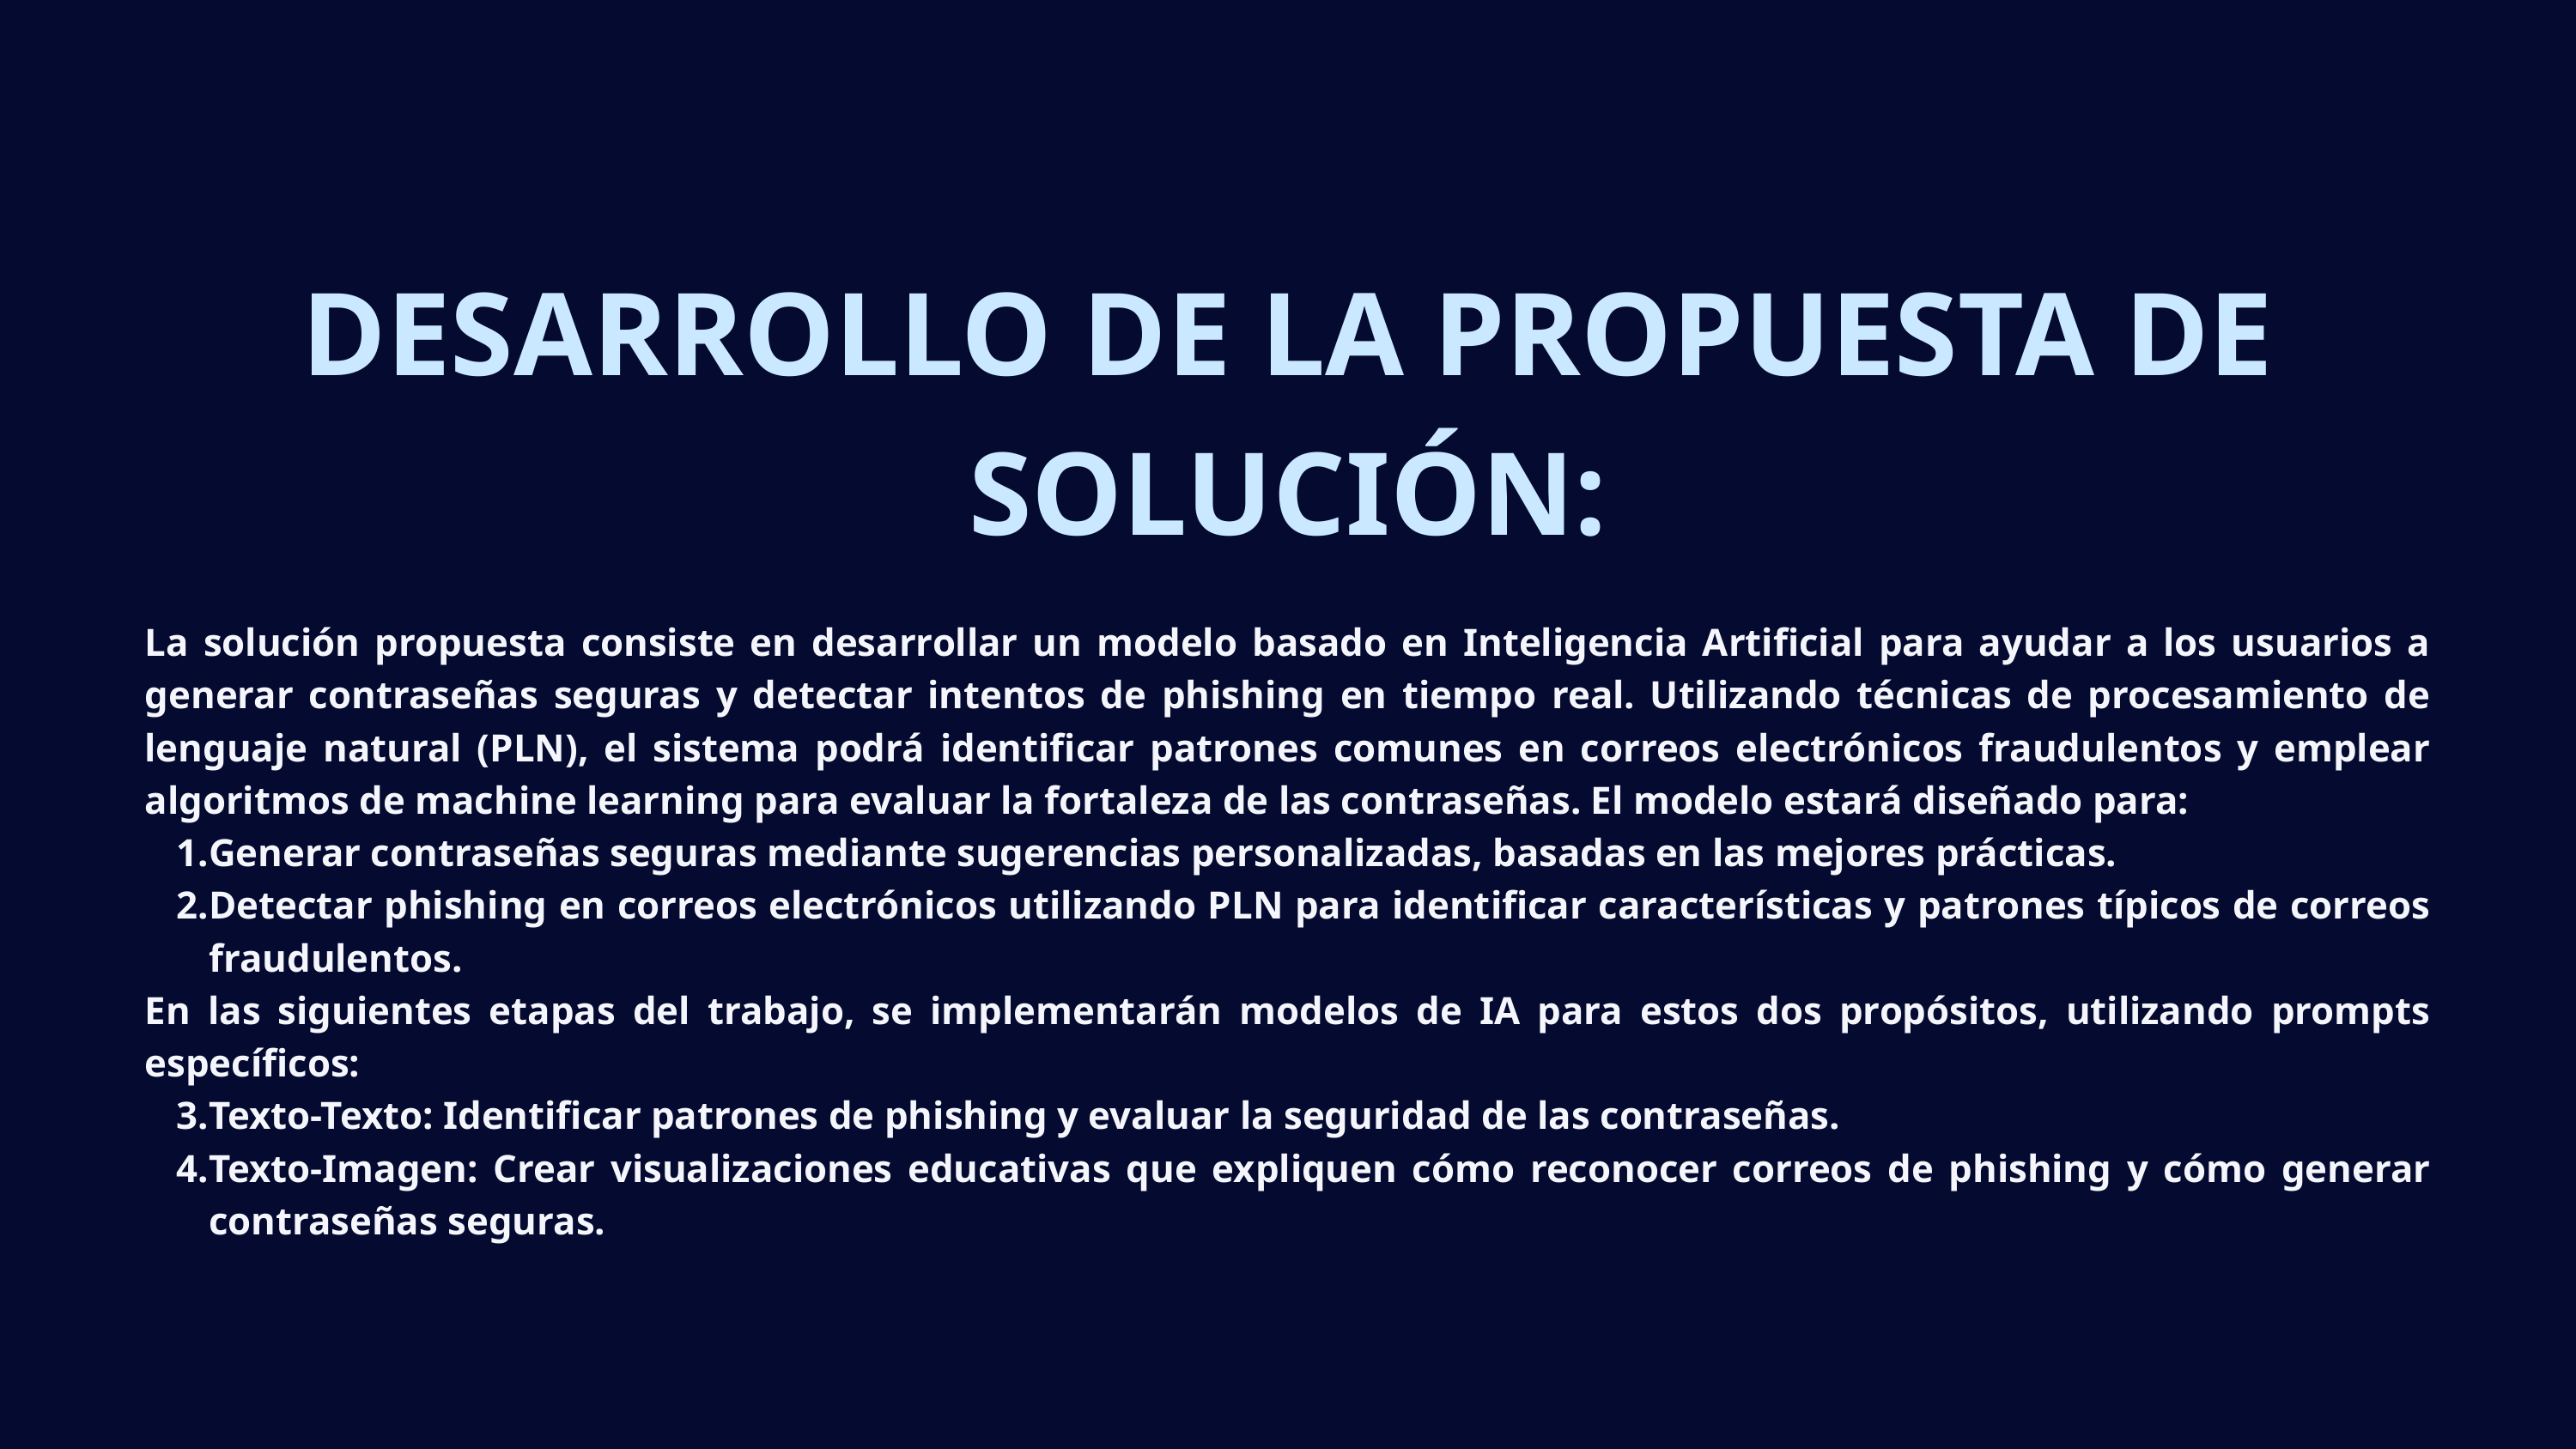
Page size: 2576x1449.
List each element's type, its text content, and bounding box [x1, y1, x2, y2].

text_box La solución propuesta consiste en desarrollar un modelo basado en Inteligencia Artificial para ayudar a los usuarios a generar contraseñas seguras y detectar intentos de phishing en tiempo real. Utilizando técnicas de procesamiento de lenguaje natural (PLN), el sistema podrá identificar patrones comunes en correos electrónicos fraudulentos y emplear algoritmos de machine learning para evaluar la fortaleza de las contraseñas. El modelo estará diseñado para: Generar contraseñas seguras mediante sugerencias personalizadas, basadas en las mejores prácticas. Detectar phishing en correos electrónicos utilizando PLN para identificar características y patrones típicos de correos fraudulentos. En las siguientes etapas del trabajo, se implementarán modelos de IA para estos dos propósitos, utilizando prompts específicos: Texto-Texto: Identificar patrones de phishing y evaluar la seguridad de las contraseñas. Texto-Imagen: Crear visualizaciones educativas que expliquen cómo reconocer correos de phishing y cómo generar contraseñas seguras. [144, 611, 2432, 1318]
text_box DESARROLLO DE LA PROPUESTA DE SOLUCIÓN: [144, 238, 2432, 559]
